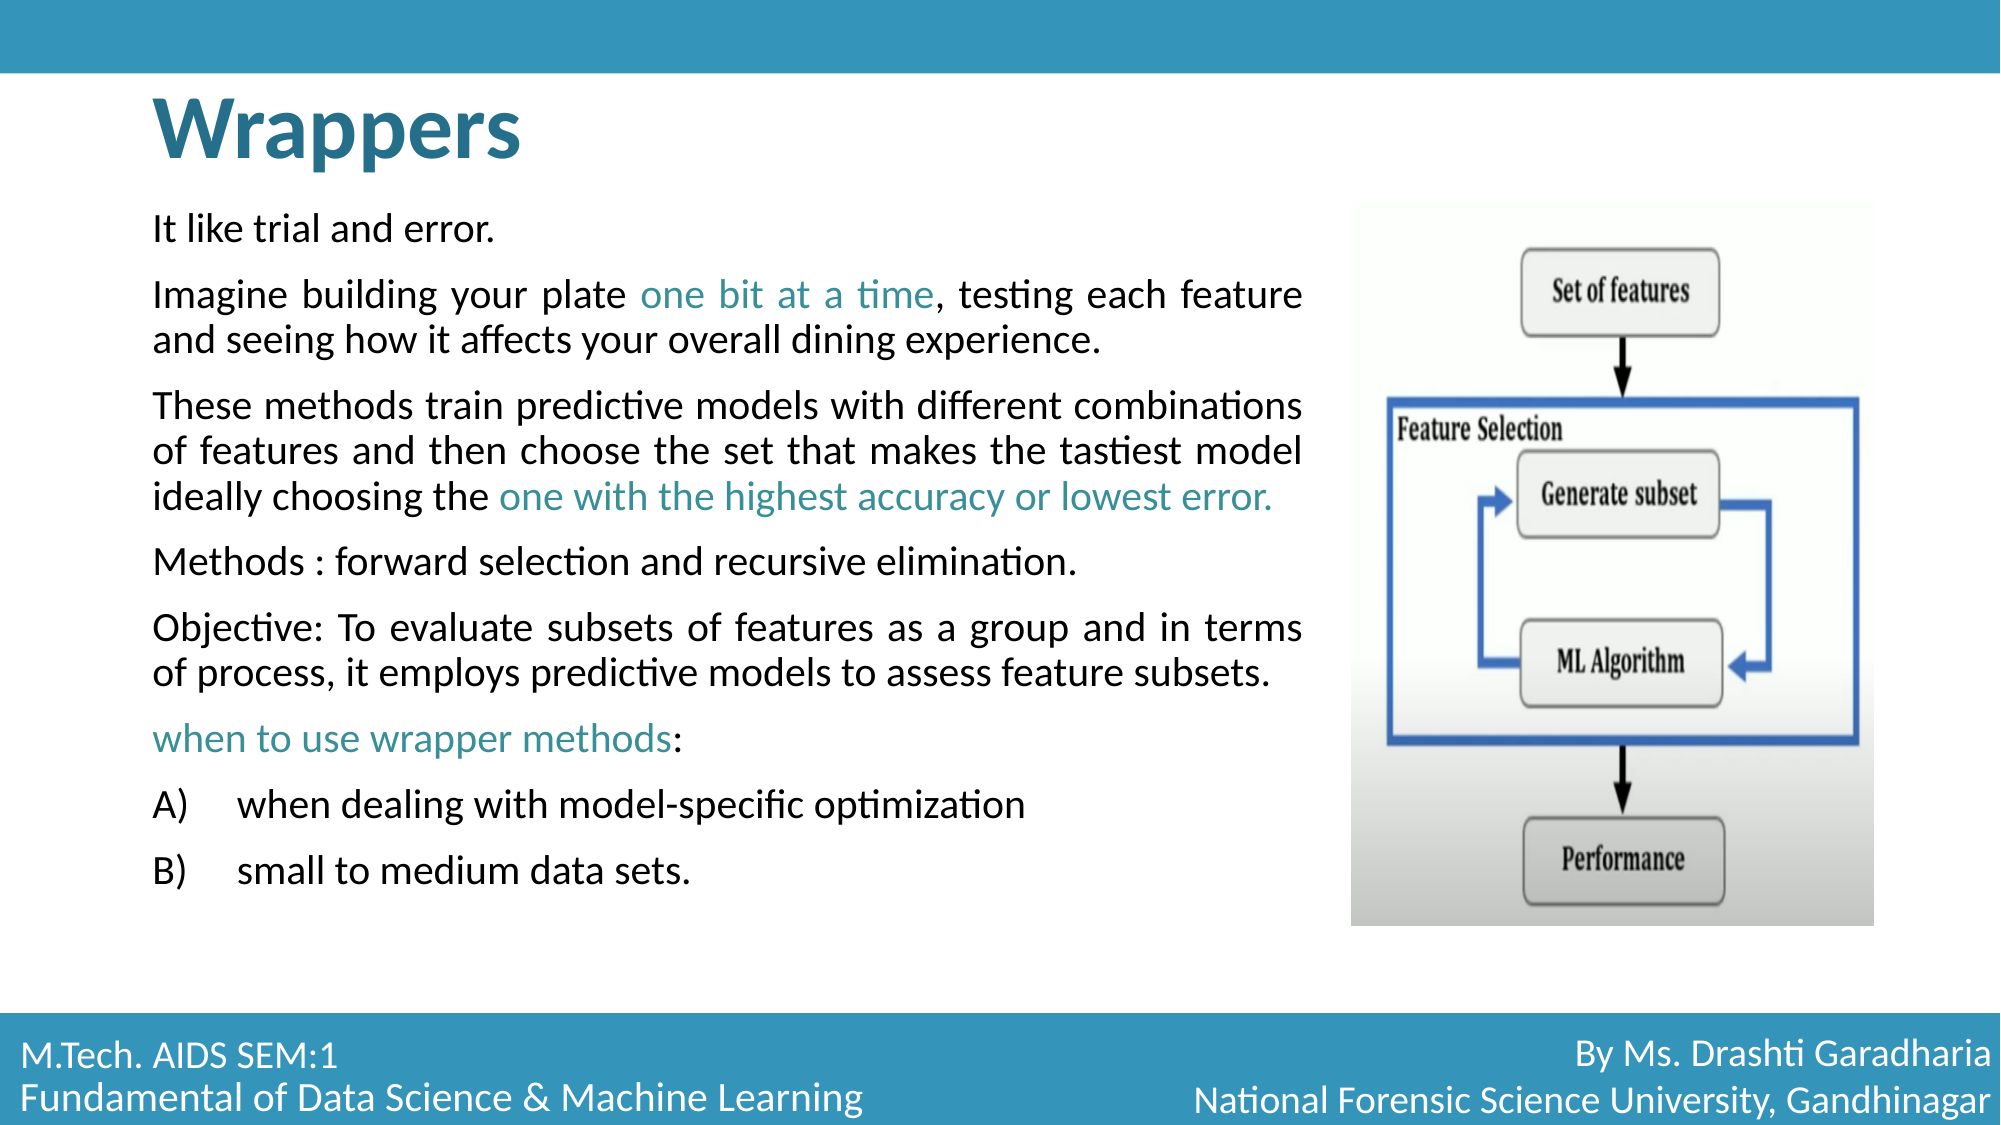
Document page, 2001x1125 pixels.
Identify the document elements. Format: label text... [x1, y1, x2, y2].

title Wrappers [137, 20, 1863, 238]
picture [1351, 199, 1874, 927]
list It like trial and error. Imagine building your plate one bit at a time, testing each feature and seeing how it affects your overall dining experience. These methods train predictive models with different combinations of features and then choose the set that makes the tastiest model ideally choosing the one with the highest accuracy or lowest error. Methods : forward selection and recursive elimination. Objective: To evaluate subsets of features as a group and in terms of process, it employs predictive models to assess feature subsets. when to use wrapper methods: when dealing with model-specific optimization small to medium data sets. [137, 199, 1319, 1014]
